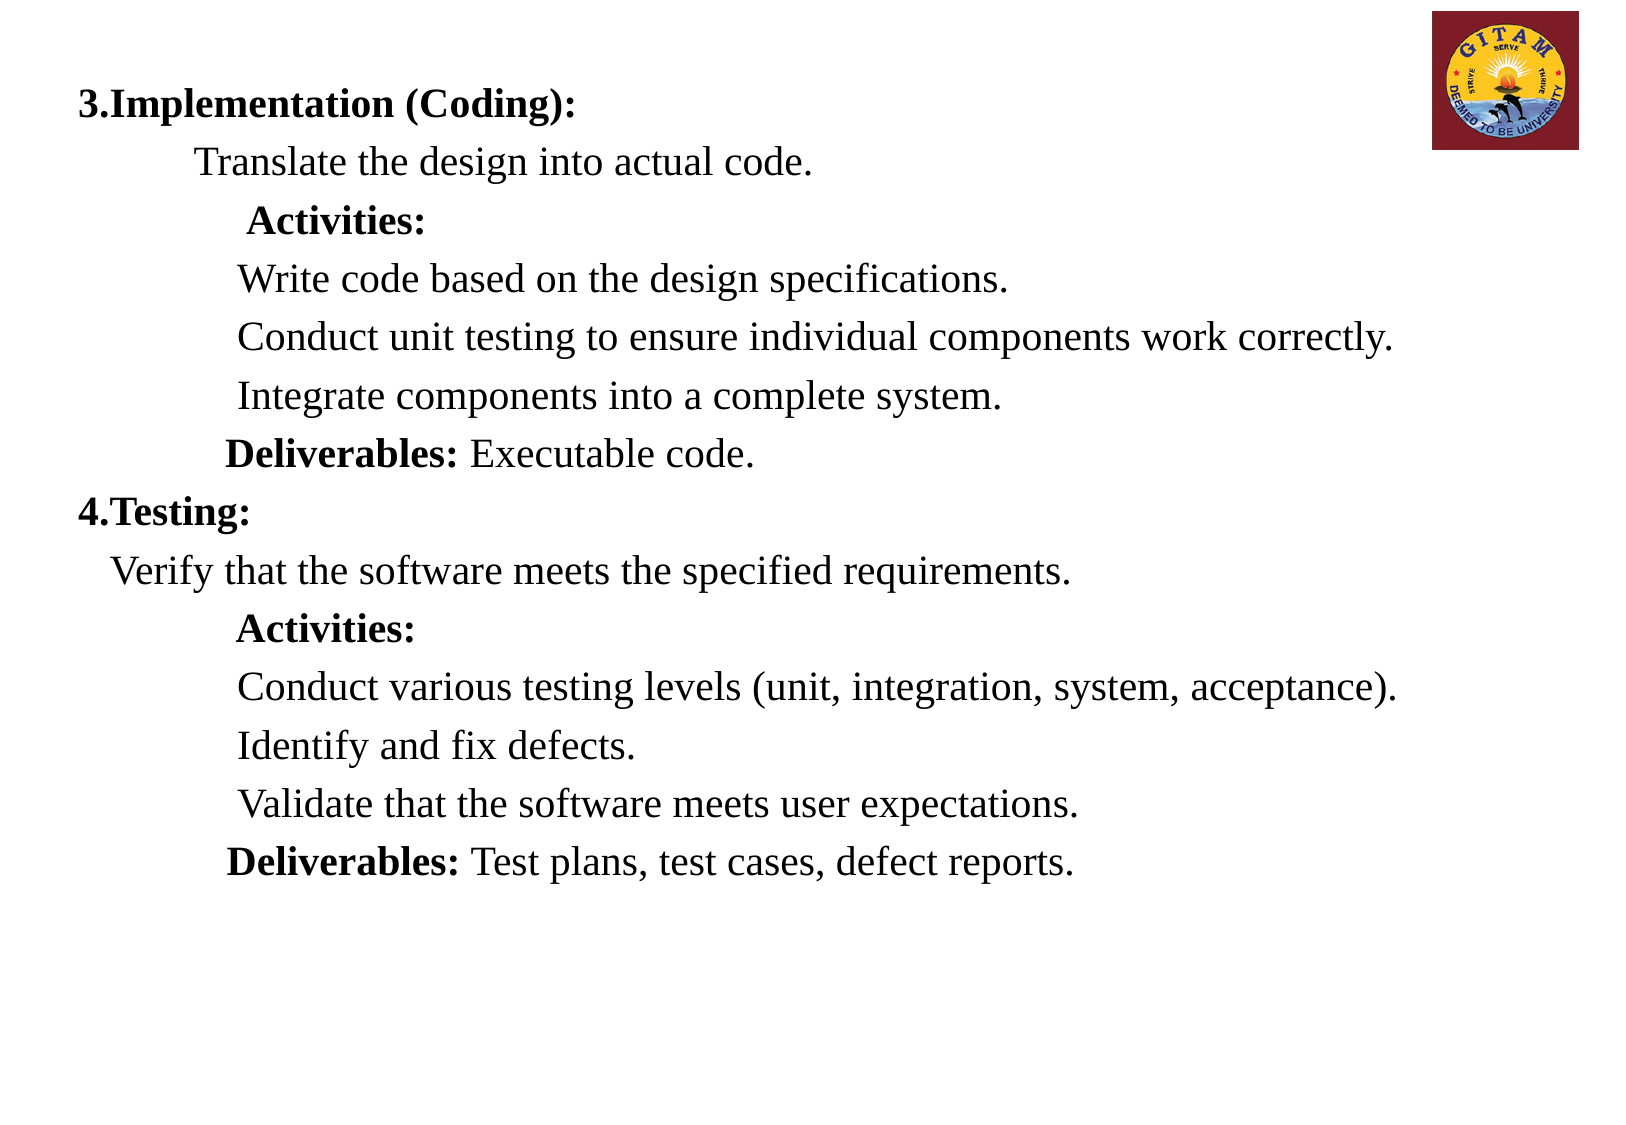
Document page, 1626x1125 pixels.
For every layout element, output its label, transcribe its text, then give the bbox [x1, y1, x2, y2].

picture [1432, 11, 1579, 150]
list 3.Implementation (Coding): Translate the design into actual code. Activities: Write code based on the design specifications. Conduct unit testing to ensure individual components work correctly. Integrate components into a complete system. Deliverables: Executable code. 4.Testing: Verify that the software meets the specified requirements. Activities: Conduct various testing levels (unit, integration, system, acceptance). Identify and fix defects. Validate that the software meets user expectations. Deliverables: Test plans, test cases, defect reports. [63, 68, 1531, 1020]
